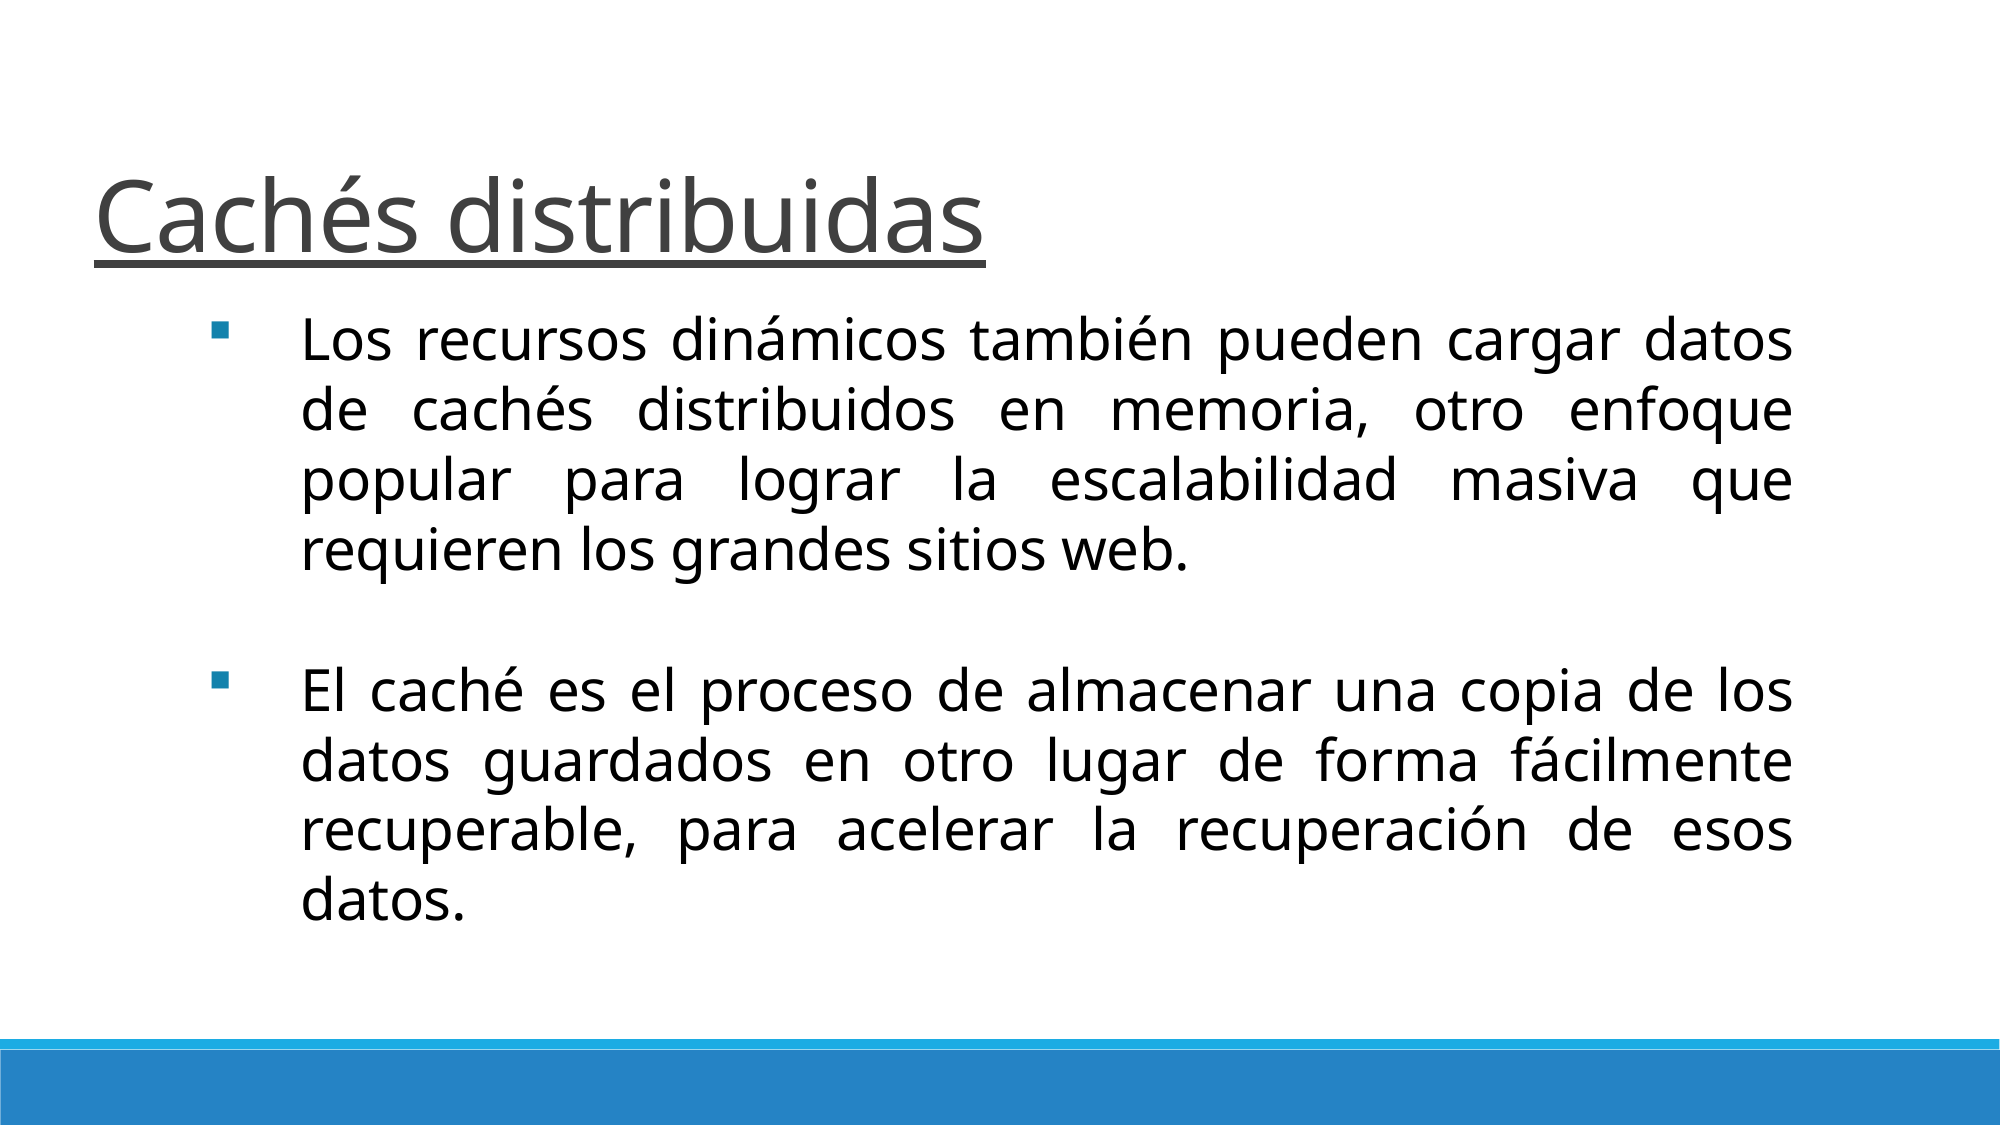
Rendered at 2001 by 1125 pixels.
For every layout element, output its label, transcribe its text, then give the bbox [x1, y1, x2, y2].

title Cachés distribuidas [91, 150, 1833, 341]
text_box Los recursos dinámicos también pueden cargar datos de cachés distribuidos en memoria, otro enfoque popular para lograr la escalabilidad masiva que requieren los grandes sitios web. El caché es el proceso de almacenar una copia de los datos guardados en otro lugar de forma fácilmente recuperable, para acelerar la recuperación de esos datos. [129, 299, 1795, 933]
